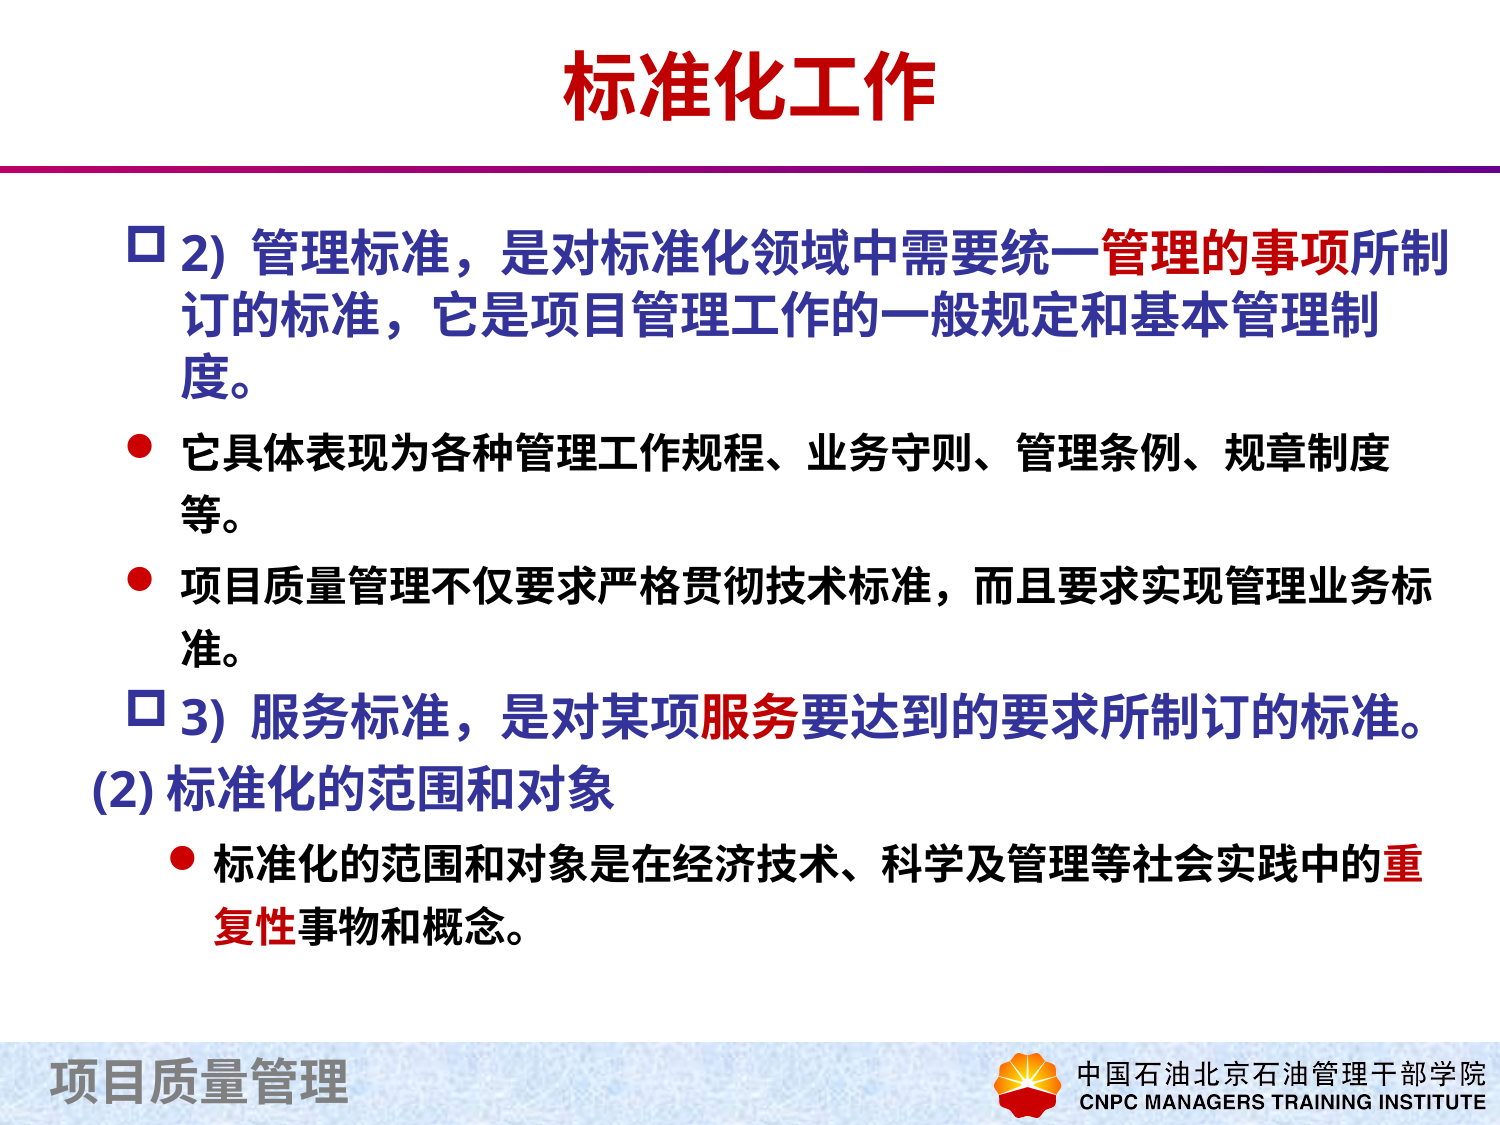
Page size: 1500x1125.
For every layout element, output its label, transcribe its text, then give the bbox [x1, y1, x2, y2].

title 标准化工作 [76, 7, 1424, 162]
picture [0, 1042, 1500, 1125]
list 2) 管理标准，是对标准化领域中需要统一管理的事项所制订的标准，它是项目管理工作的一般规定和基本管理制度。 它具体表现为各种管理工作规程、业务守则、管理条例、规章制度等。 项目质量管理不仅要求严格贯彻技术标准，而且要求实现管理业务标准。 3) 服务标准，是对某项服务要达到的要求所制订的标准。 (2)标准化的范围和对象 标准化的范围和对象是在经济技术、科学及管理等社会实践中的重复性事物和概念。 [76, 210, 1470, 1032]
